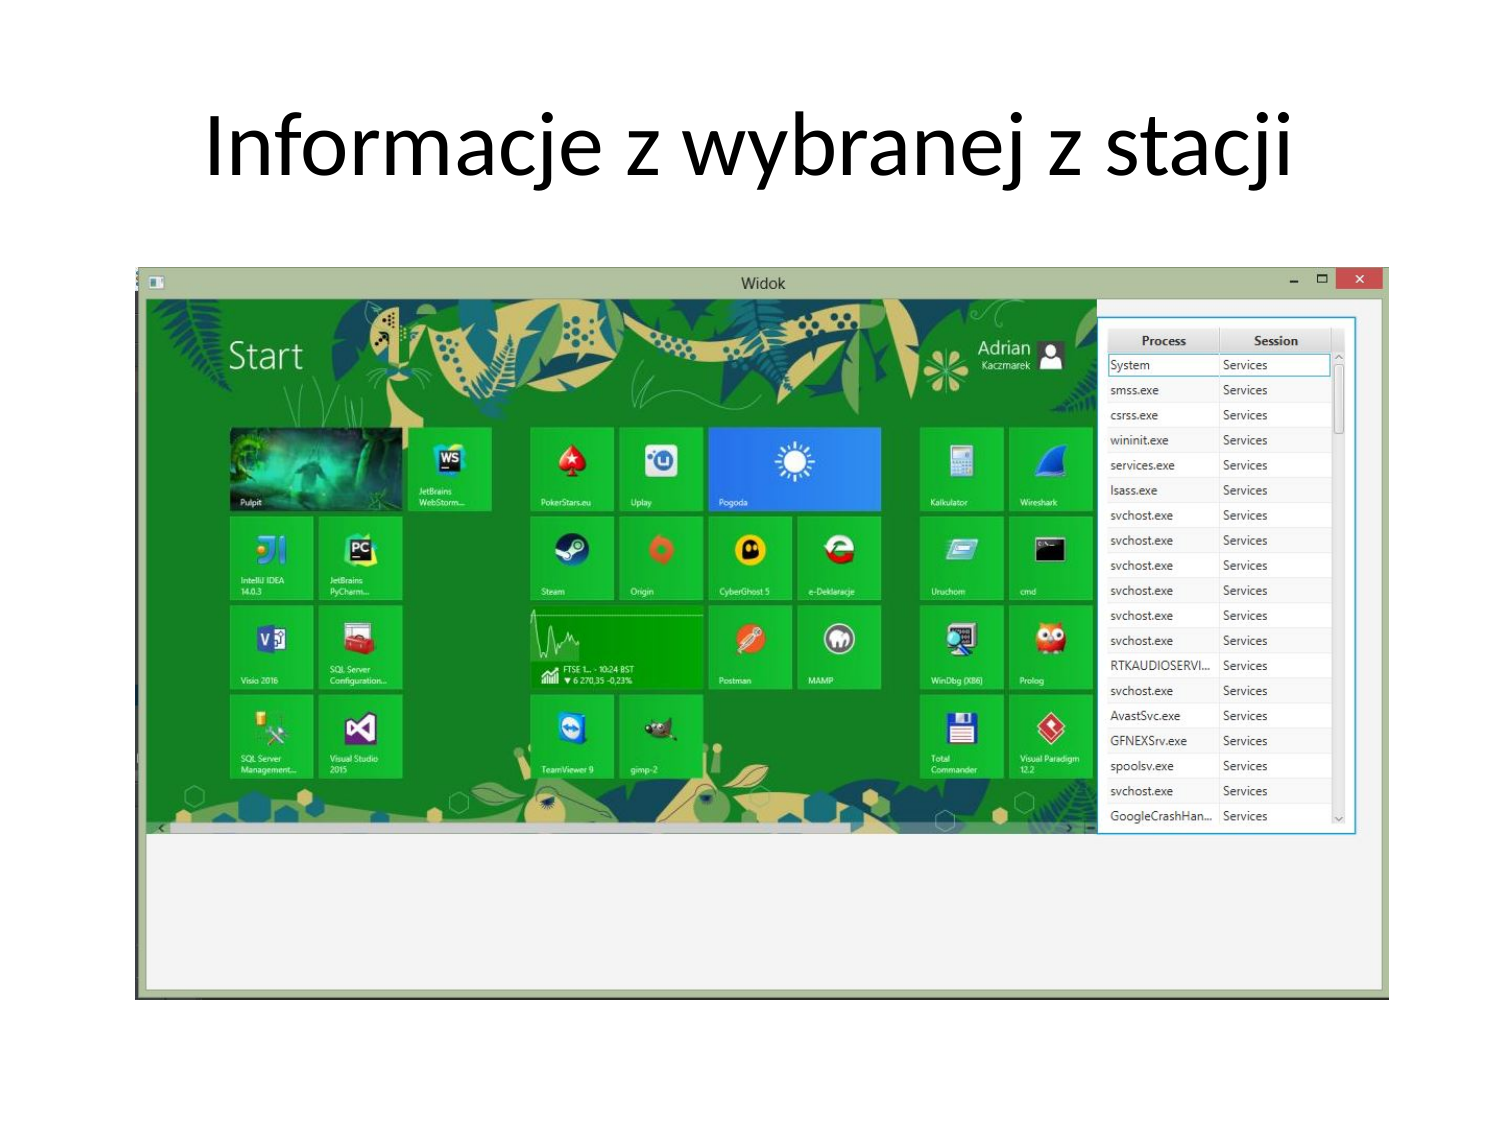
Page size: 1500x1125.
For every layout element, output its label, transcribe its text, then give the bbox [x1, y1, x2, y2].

text_box Informacje z wybranej z stacji [75, 45, 1425, 233]
text_box [75, 262, 1425, 1005]
picture [135, 267, 1389, 1000]
